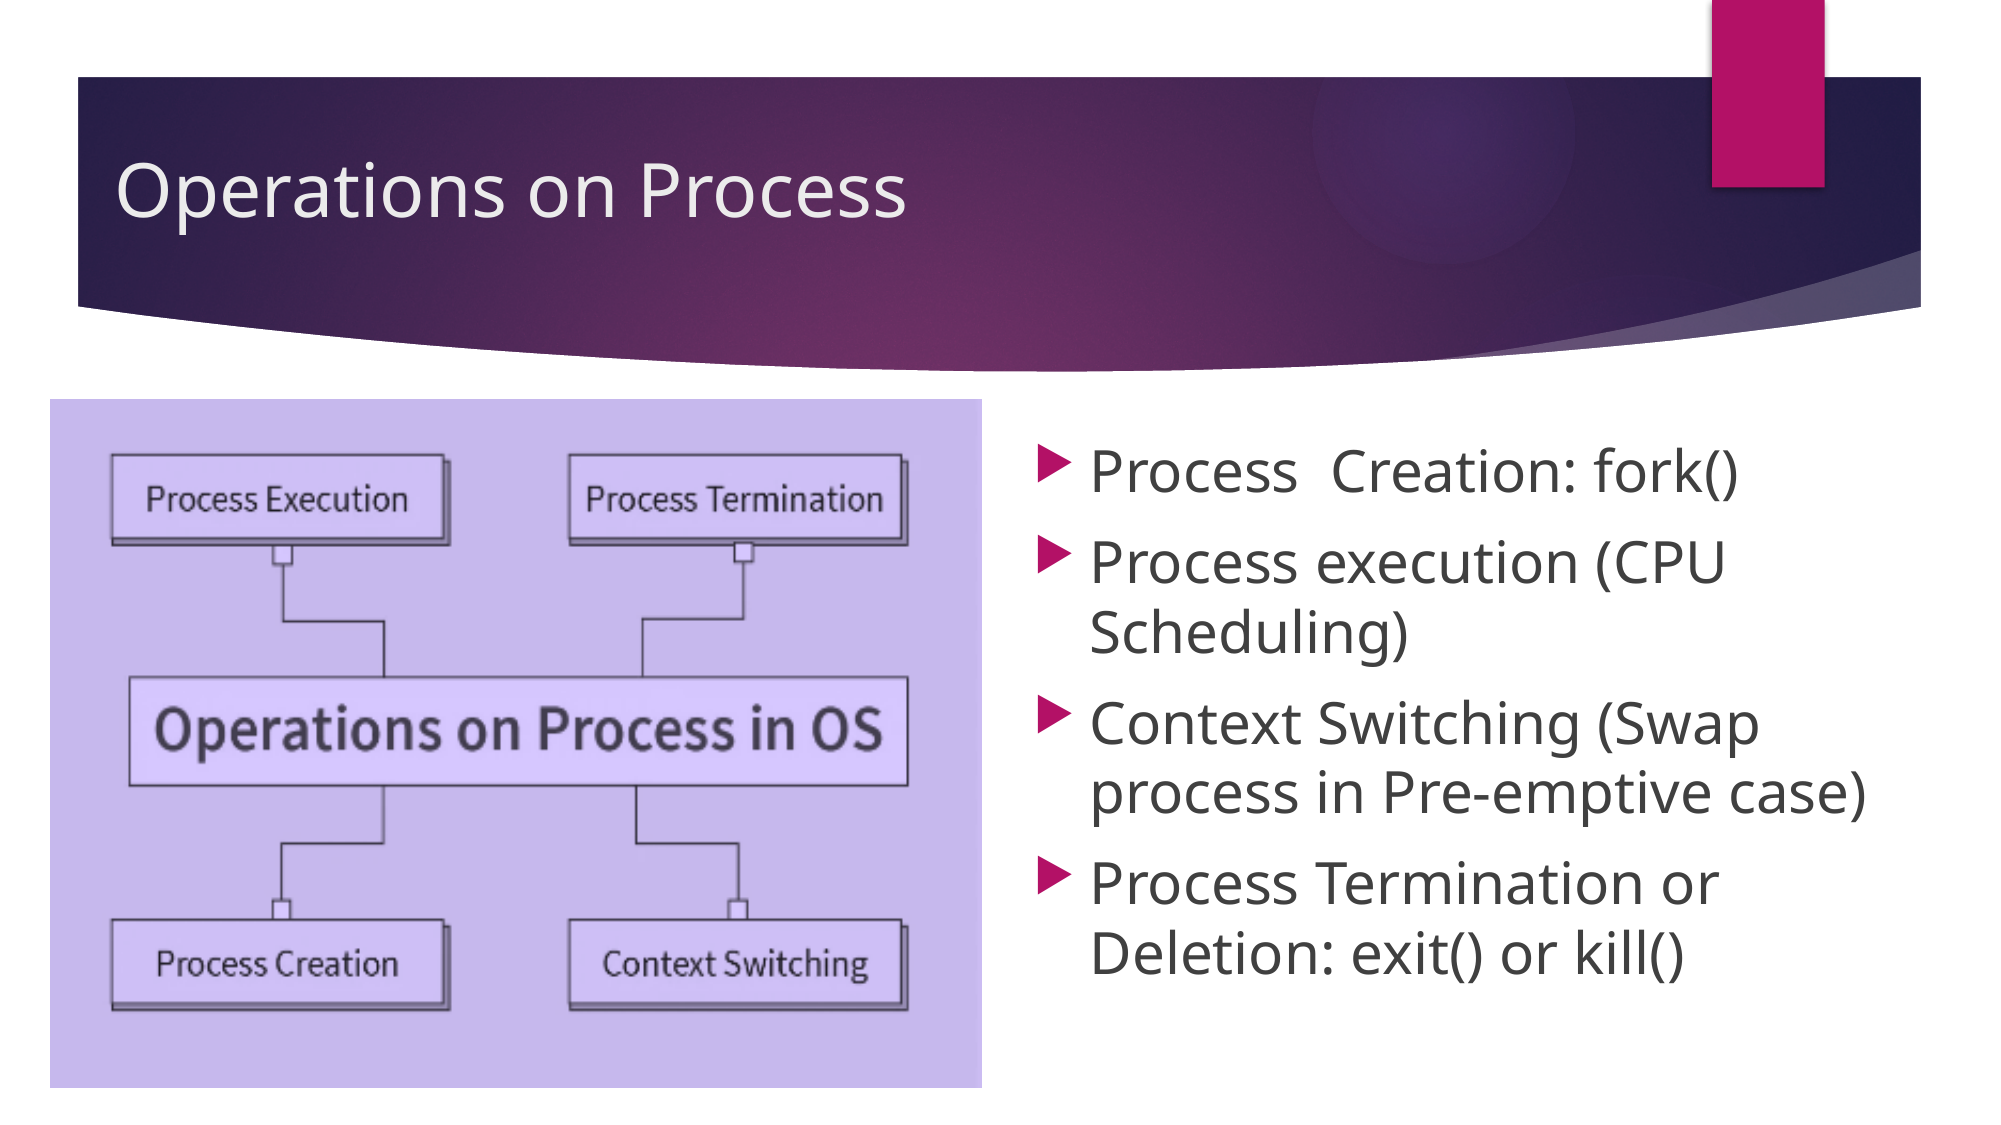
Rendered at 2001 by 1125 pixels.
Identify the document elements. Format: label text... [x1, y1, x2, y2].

title Operations on Process [99, 99, 1627, 276]
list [49, 399, 982, 1088]
list Process Creation: fork() Process execution (CPU Scheduling) Context Switching (Swap process in Pre-emptive case) Process Termination or Deletion: exit() or kill() [1018, 427, 1950, 1088]
